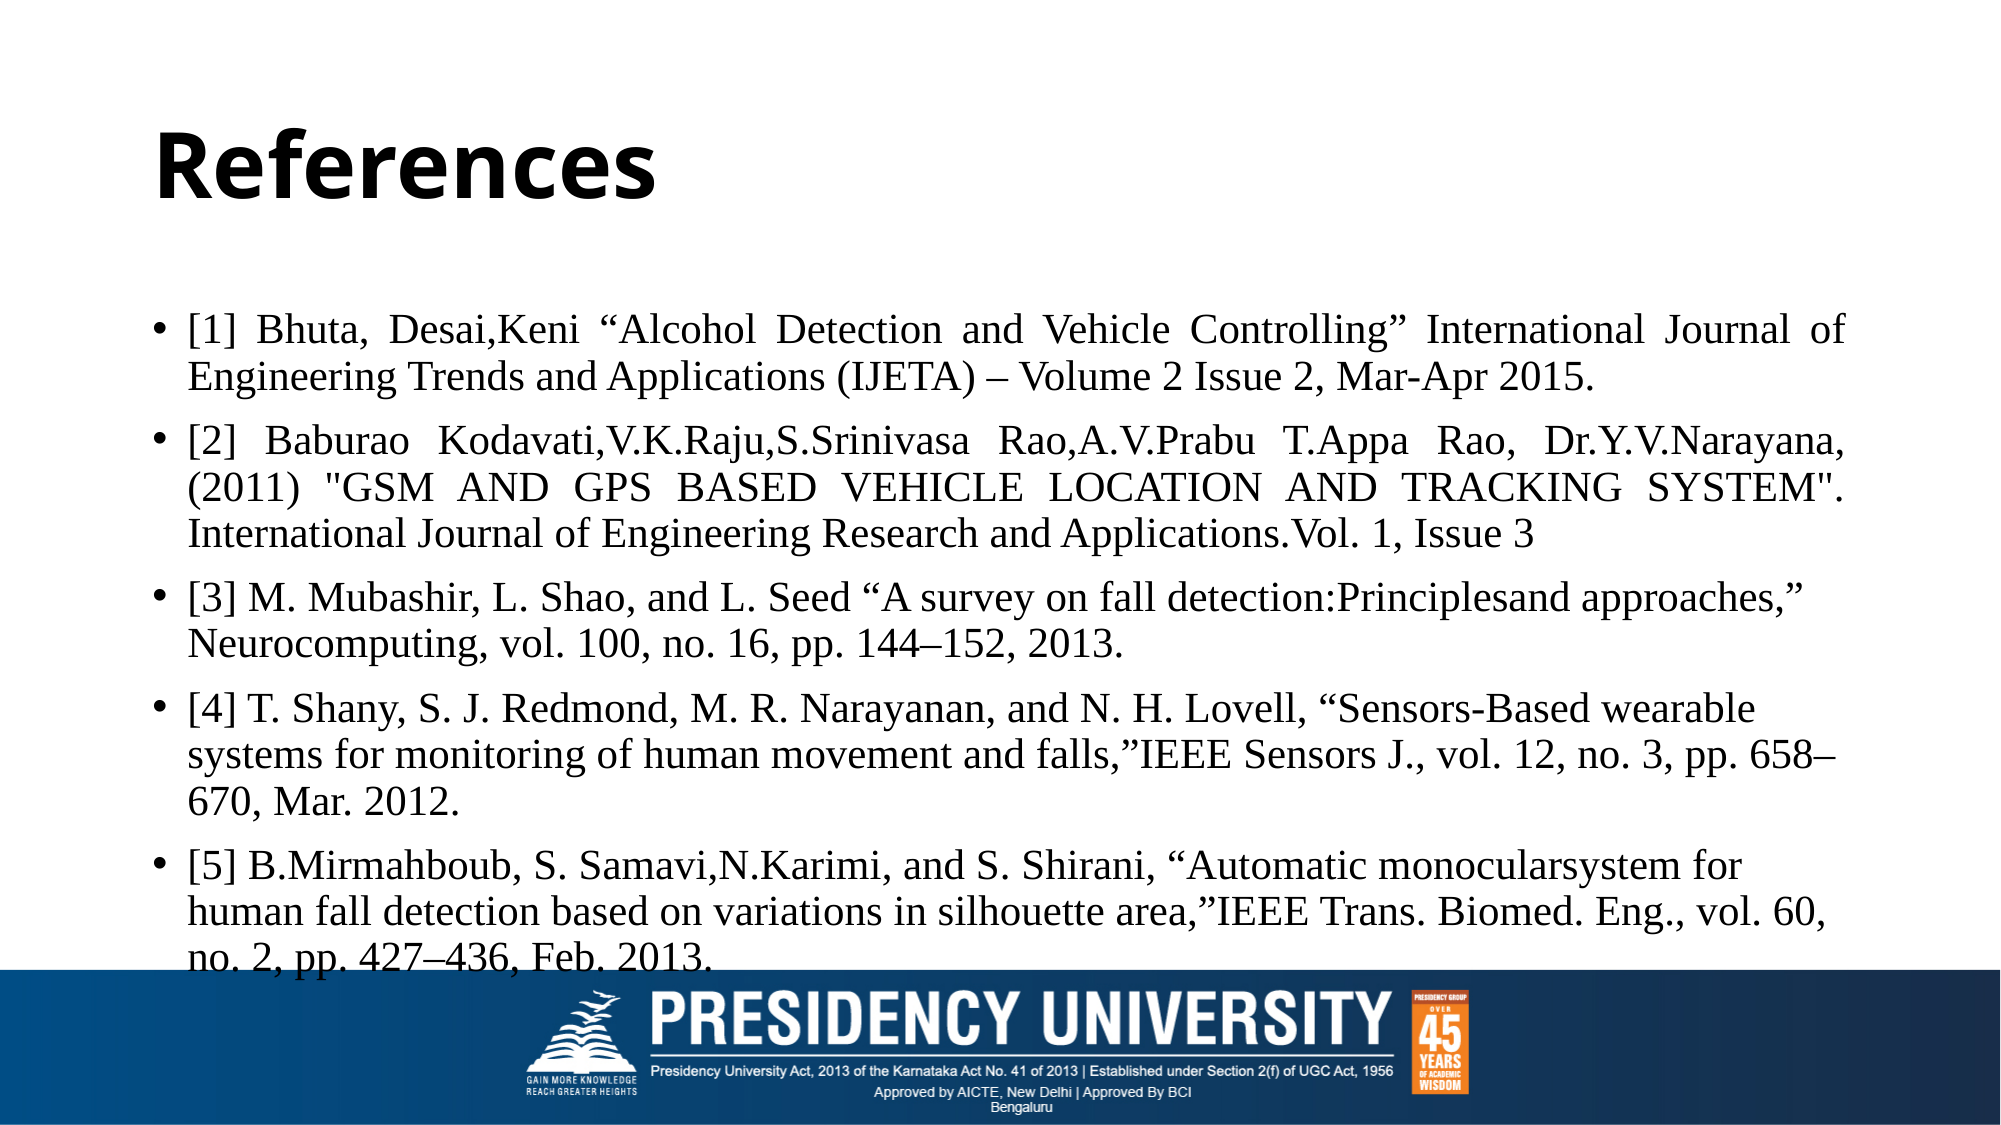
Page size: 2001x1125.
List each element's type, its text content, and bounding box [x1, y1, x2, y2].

title References [137, 59, 1863, 278]
list [1] Bhuta, Desai,Keni “Alcohol Detection and Vehicle Controlling” International Journal of Engineering Trends and Applications (IJETA) – Volume 2 Issue 2, Mar-Apr 2015. [2] Baburao Kodavati,V.K.Raju,S.Srinivasa Rao,A.V.Prabu T.Appa Rao, Dr.Y.V.Narayana, (2011) "GSM AND GPS BASED VEHICLE LOCATION AND TRACKING SYSTEM". International Journal of Engineering Research and Applications.Vol. 1, Issue 3 [3] M. Mubashir, L. Shao, and L. Seed “A survey on fall detection:Principlesand approaches,” Neurocomputing, vol. 100, no. 16, pp. 144–152, 2013. [4] T. Shany, S. J. Redmond, M. R. Narayanan, and N. H. Lovell, “Sensors-Based wearable systems for monitoring of human movement and falls,”IEEE Sensors J., vol. 12, no. 3, pp. 658–670, Mar. 2012. [5] B.Mirmahboub, S. Samavi,N.Karimi, and S. Shirani, “Automatic monocularsystem for human fall detection based on variations in silhouette area,”IEEE Trans. Biomed. Eng., vol. 60, no. 2, pp. 427–436, Feb. 2013. [137, 299, 1862, 994]
picture [0, 0, 2001, 1125]
